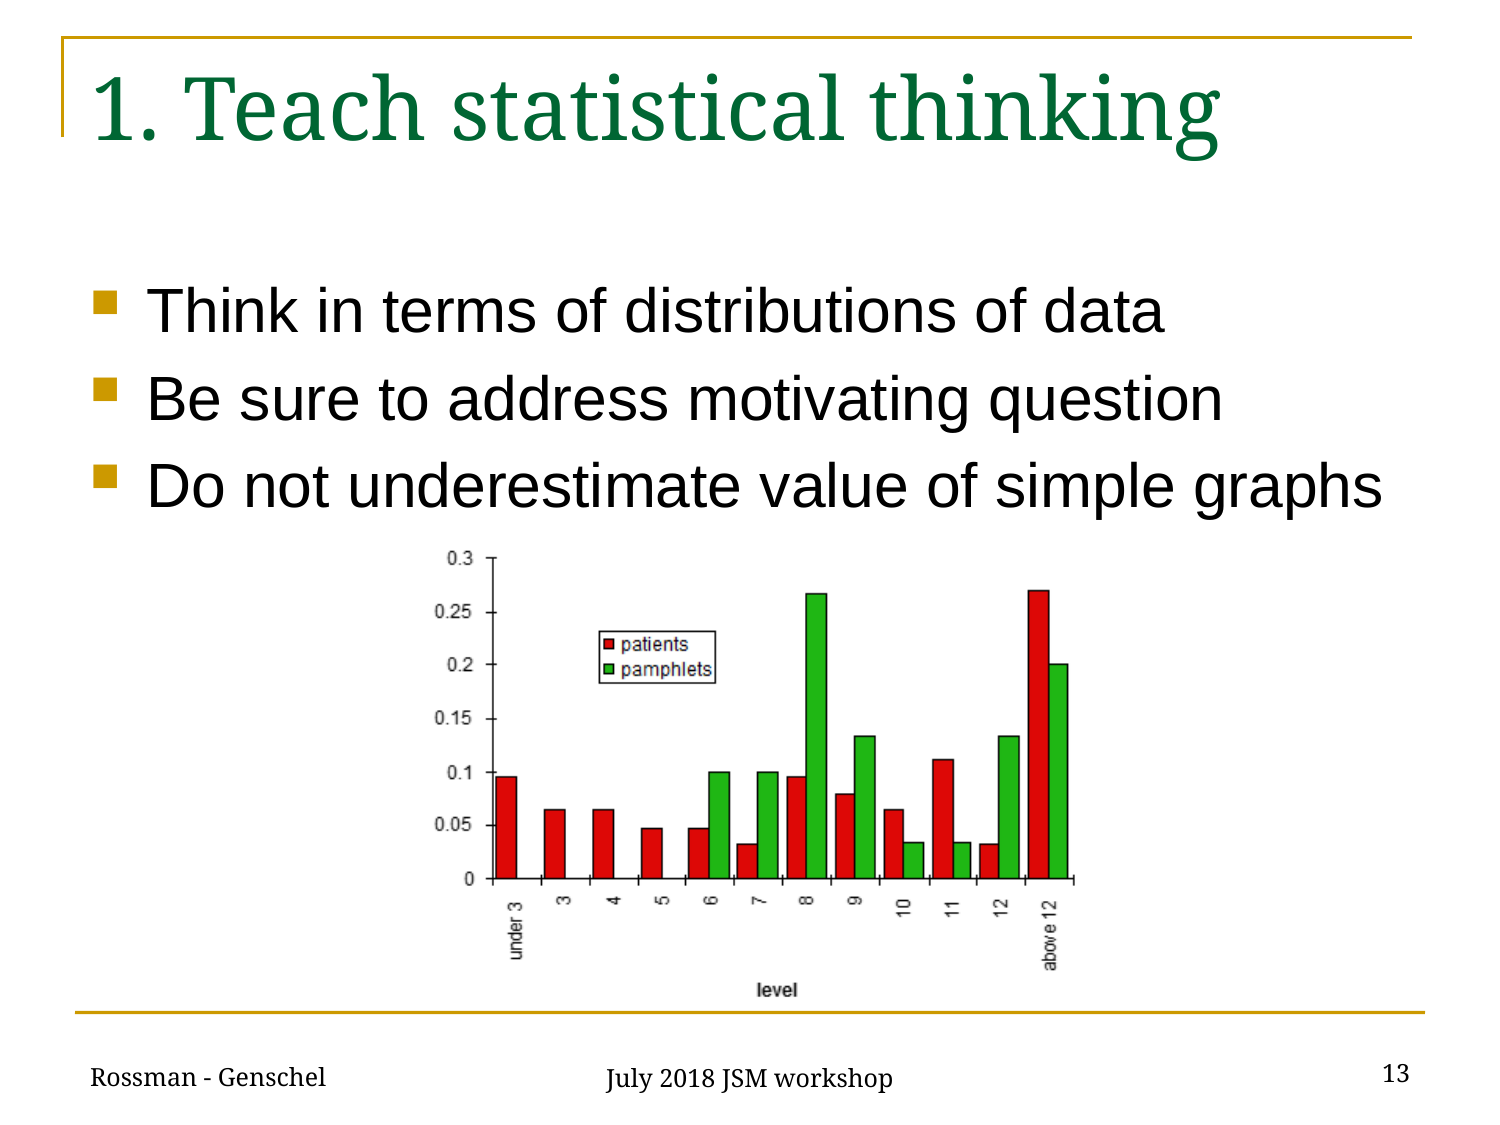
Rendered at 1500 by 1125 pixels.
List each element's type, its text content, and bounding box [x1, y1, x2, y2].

slide_number 13 [1074, 1023, 1426, 1100]
list Think in terms of distributions of data Be sure to address motivating question Do not underestimate value of simple graphs [75, 262, 1425, 1006]
slide_number Rossman - Genschel [74, 1023, 426, 1100]
footer July 2018 JSM workshop [512, 1024, 988, 1101]
picture [411, 537, 1089, 1008]
title 1. Teach statistical thinking [75, 45, 1425, 233]
